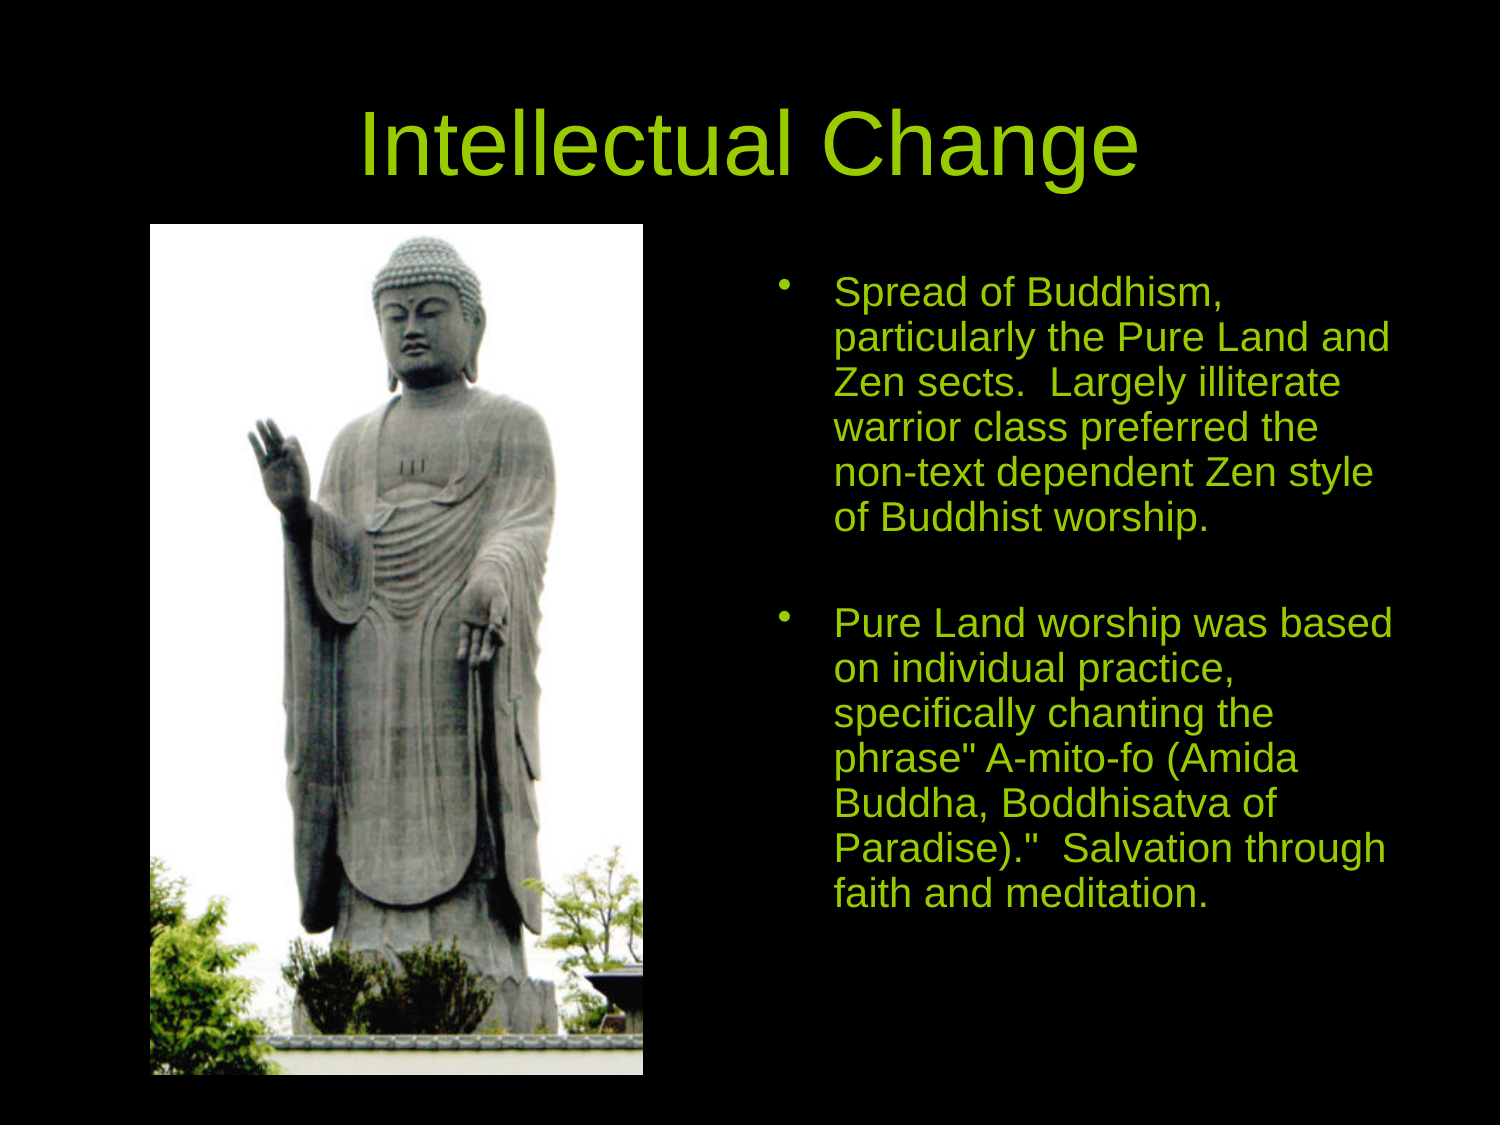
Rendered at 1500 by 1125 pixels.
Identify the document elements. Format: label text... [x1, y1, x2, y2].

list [150, 224, 643, 1076]
title Intellectual Change [75, 45, 1425, 233]
list Spread of Buddhism, particularly the Pure Land and Zen sects. Largely illiterate warrior class preferred the non-text dependent Zen style of Buddhist worship. Pure Land worship was based on individual practice, specifically chanting the phrase" A-mito-fo (Amida Buddha, Boddhisatva of Paradise)." Salvation through faith and meditation. [762, 262, 1425, 1005]
